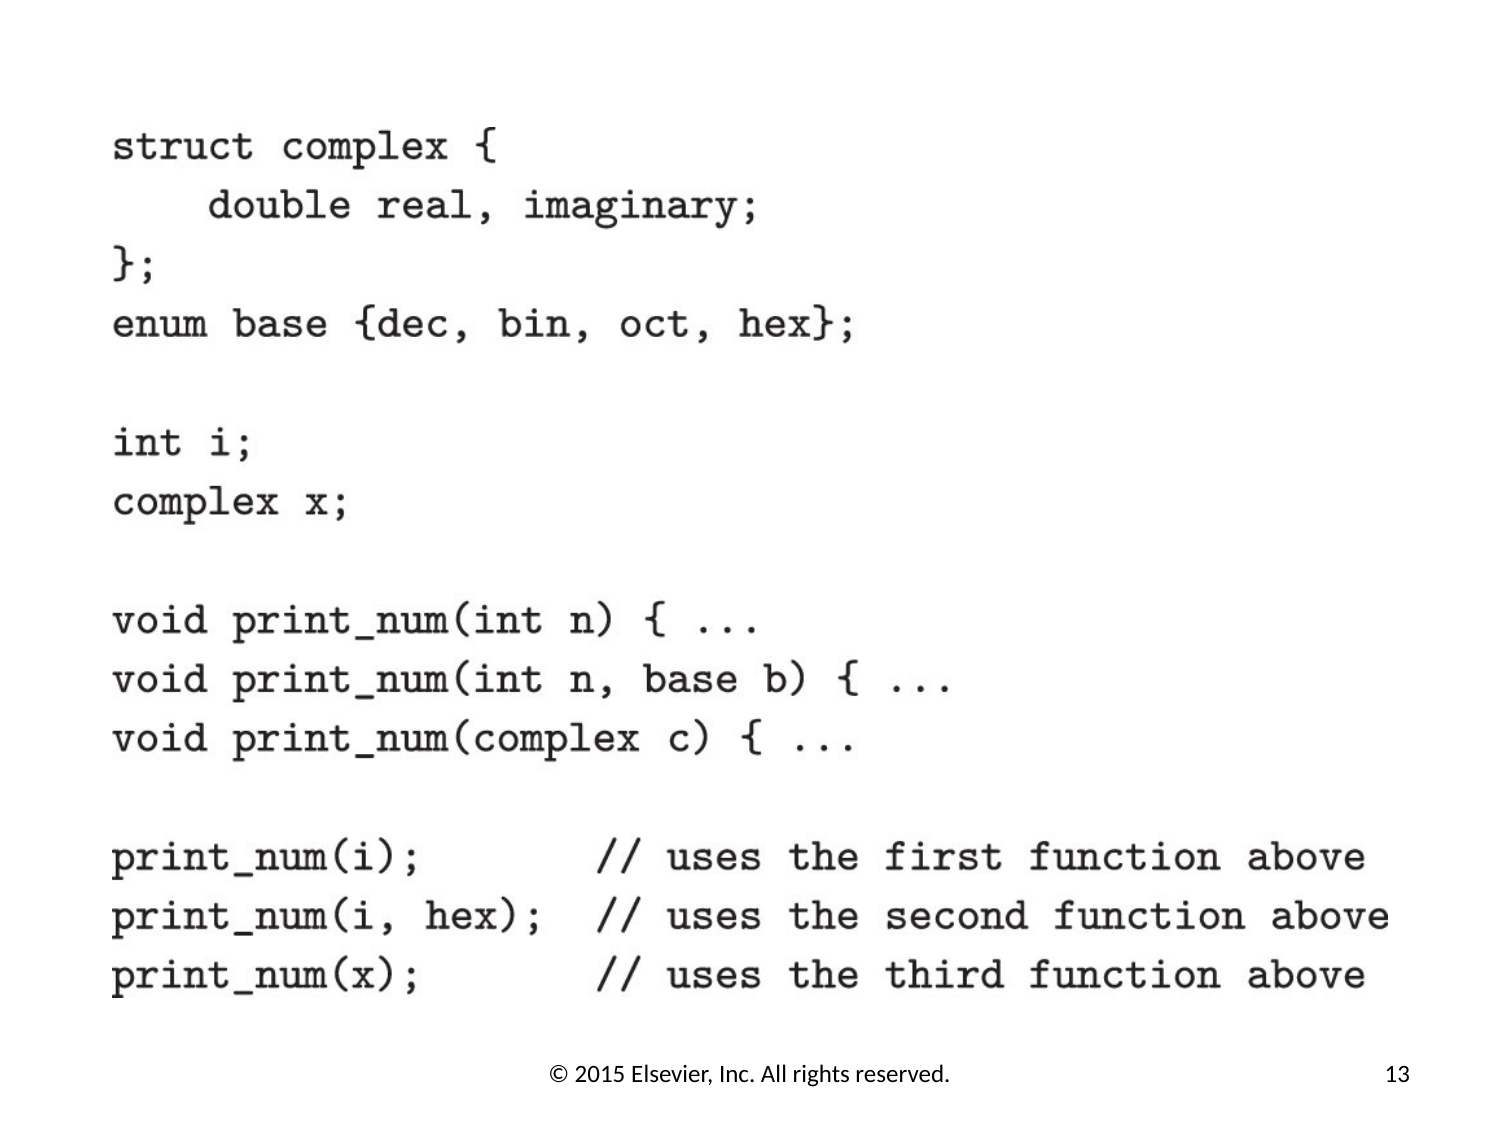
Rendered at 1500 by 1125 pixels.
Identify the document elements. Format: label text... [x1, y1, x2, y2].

picture [112, 127, 1388, 998]
footer © 2015 Elsevier, Inc. All rights reserved. [512, 1042, 988, 1103]
slide_number 13 [1074, 1042, 1425, 1103]
